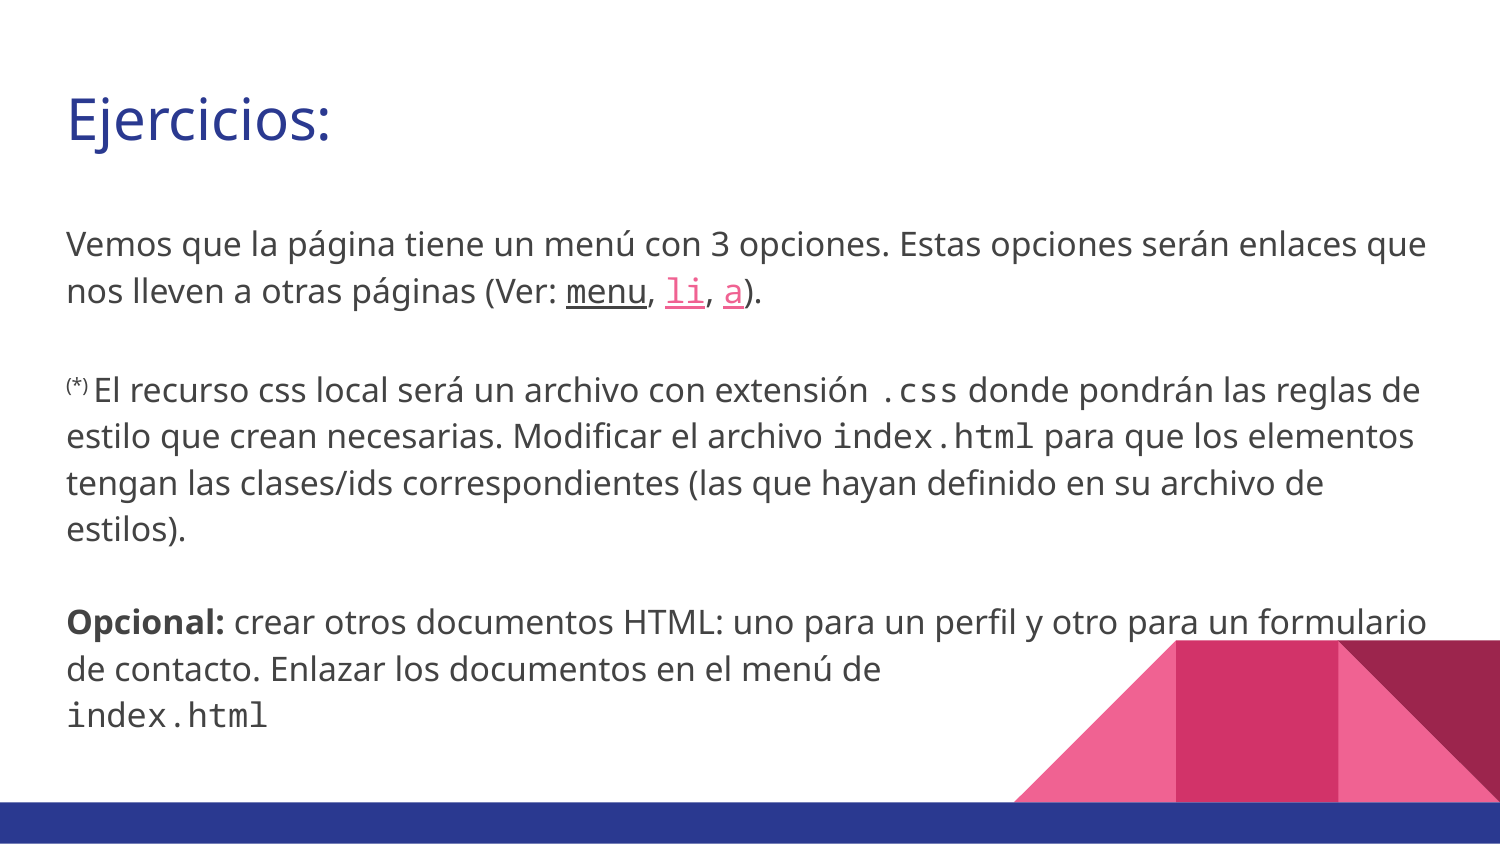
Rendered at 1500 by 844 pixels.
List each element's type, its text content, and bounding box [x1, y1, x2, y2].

title Ejercicios: [51, 67, 1449, 167]
list Vemos que la página tiene un menú con 3 opciones. Estas opciones serán enlaces que nos lleven a otras páginas (Ver: menu, li, a). (*) El recurso css local será un archivo con extensión .css donde pondrán las reglas de estilo que crean necesarias. Modificar el archivo index.html para que los elementos tengan las clases/ids correspondientes (las que hayan definido en su archivo de estilos). Opcional: crear otros documentos HTML: uno para un perfil y otro para un formulario de contacto. Enlazar los documentos en el menú de index.html [51, 201, 1449, 750]
